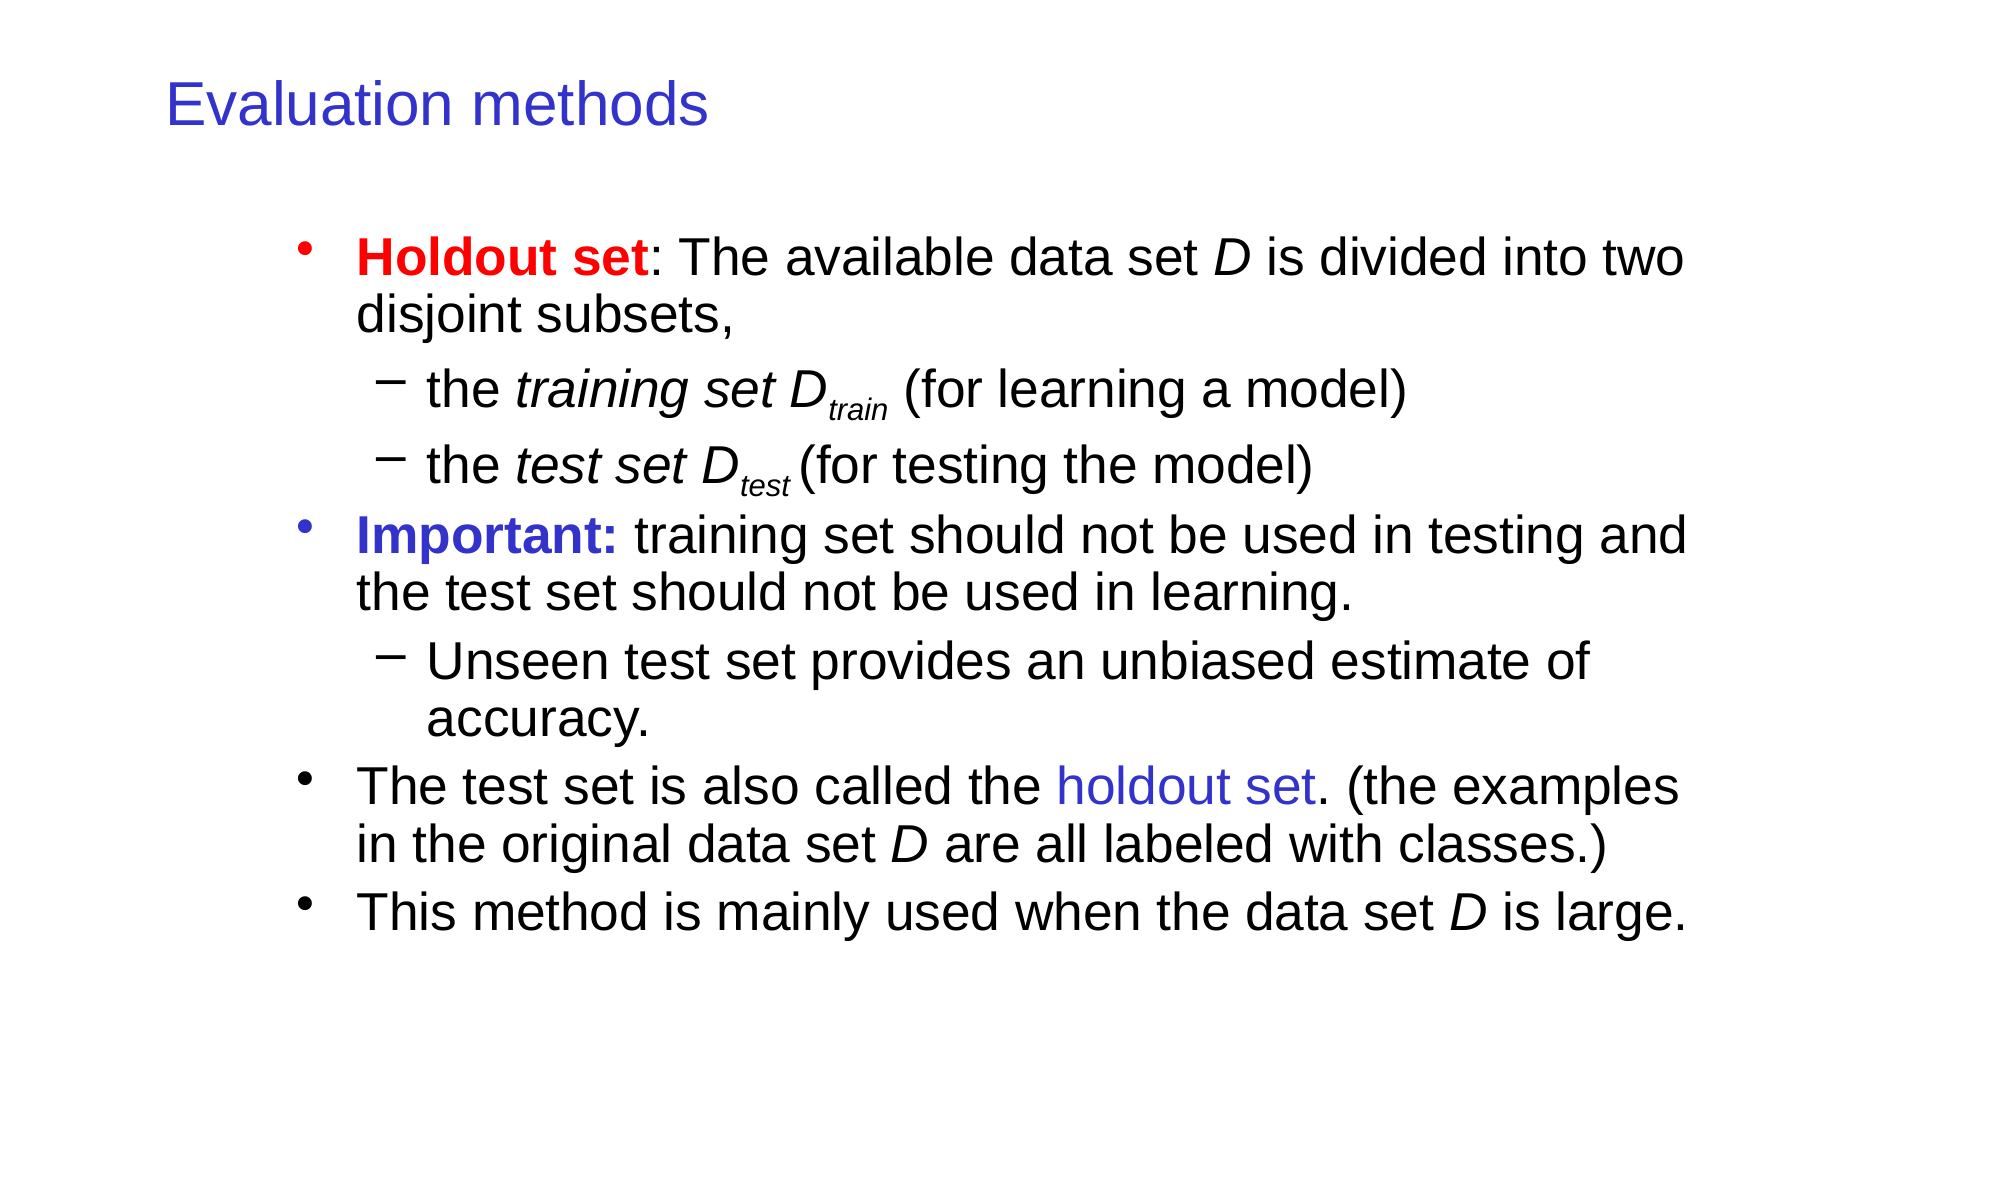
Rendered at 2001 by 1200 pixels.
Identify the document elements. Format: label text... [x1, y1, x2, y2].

title Evaluation methods [150, 0, 1850, 200]
list Holdout set: The available data set D is divided into two disjoint subsets, the training set Dtrain (for learning a model) the test set Dtest (for testing the model) Important: training set should not be used in testing and the test set should not be used in learning. Unseen test set provides an unbiased estimate of accuracy. The test set is also called the holdout set. (the examples in the original data set D are all labeled with classes.) This method is mainly used when the data set D is large. [281, 221, 1722, 1098]
